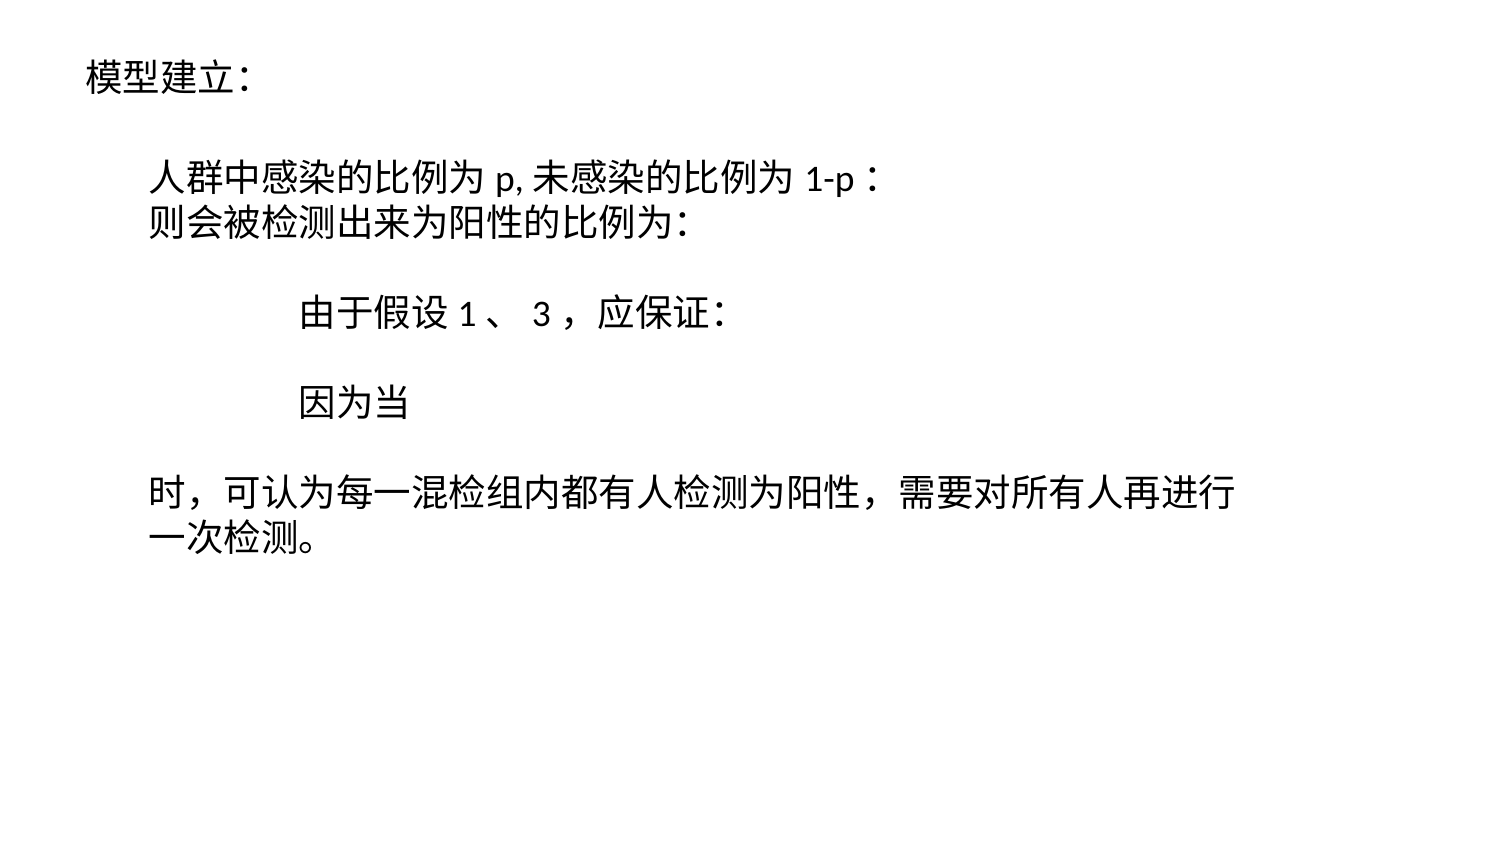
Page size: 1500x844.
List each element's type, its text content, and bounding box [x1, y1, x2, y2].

text_box 模型建立： [70, 46, 972, 107]
